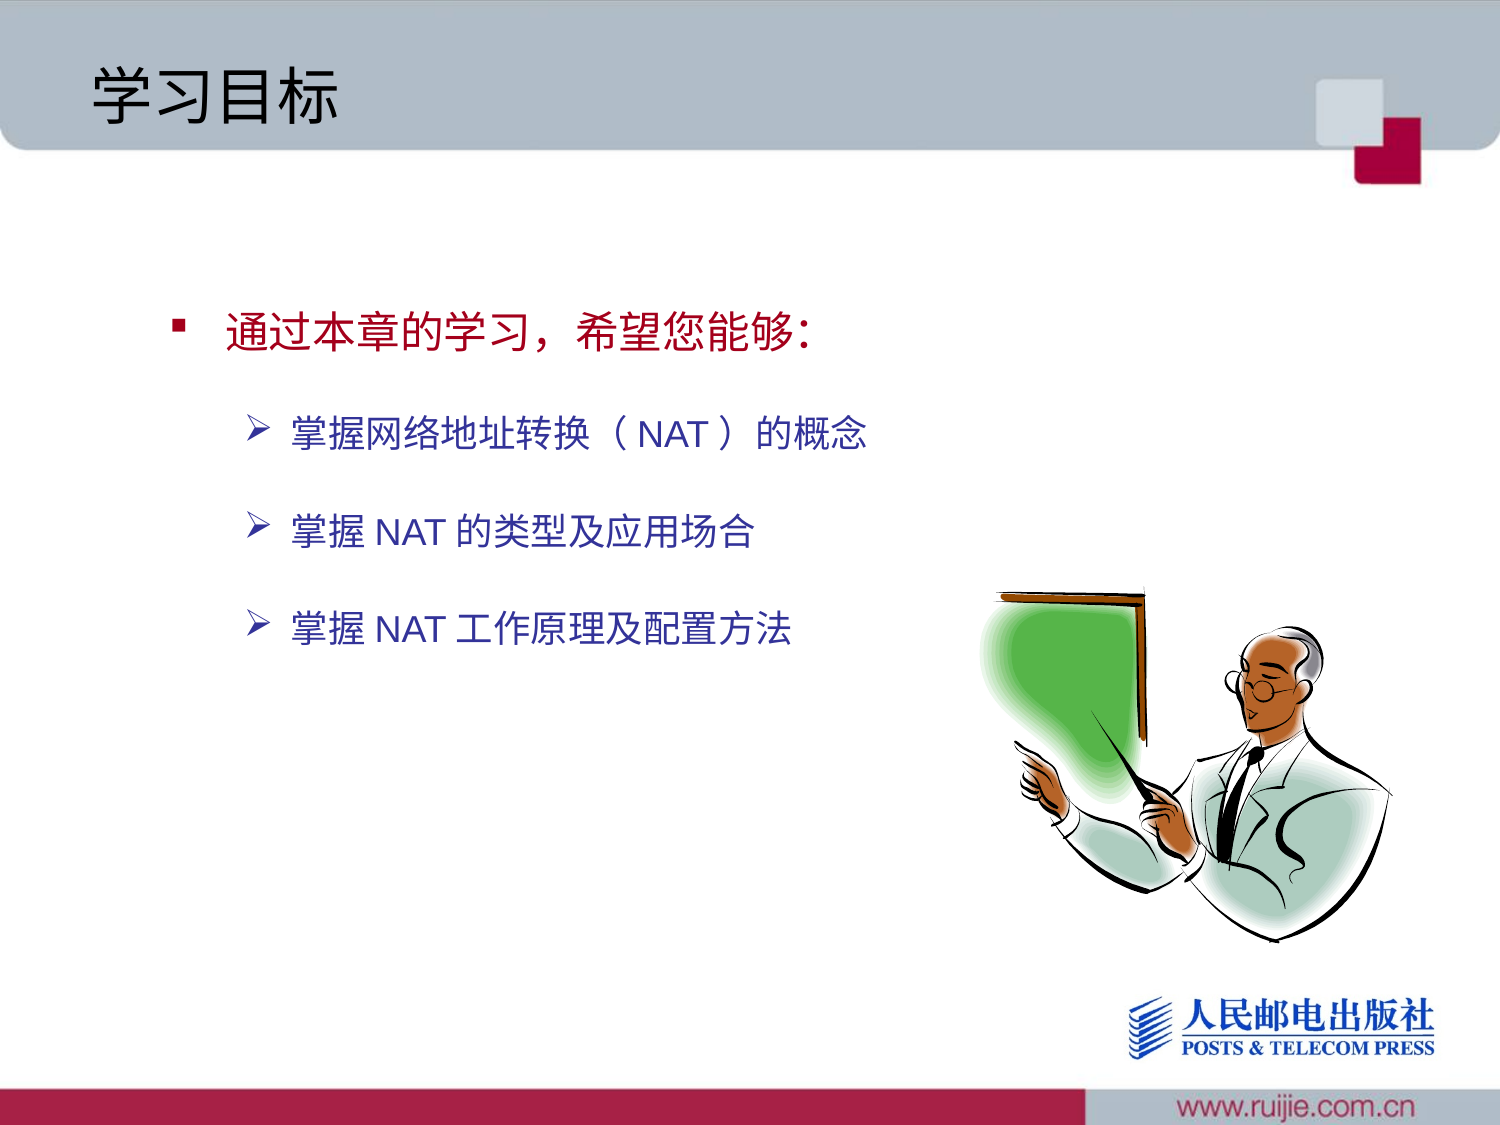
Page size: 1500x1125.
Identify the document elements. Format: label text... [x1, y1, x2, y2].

picture [0, 0, 1500, 1125]
list 通过本章的学习，希望您能够： 掌握网络地址转换（NAT）的概念 掌握NAT的类型及应用场合 掌握NAT工作原理及配置方法 [153, 271, 928, 988]
title 学习目标 [74, 30, 1306, 159]
